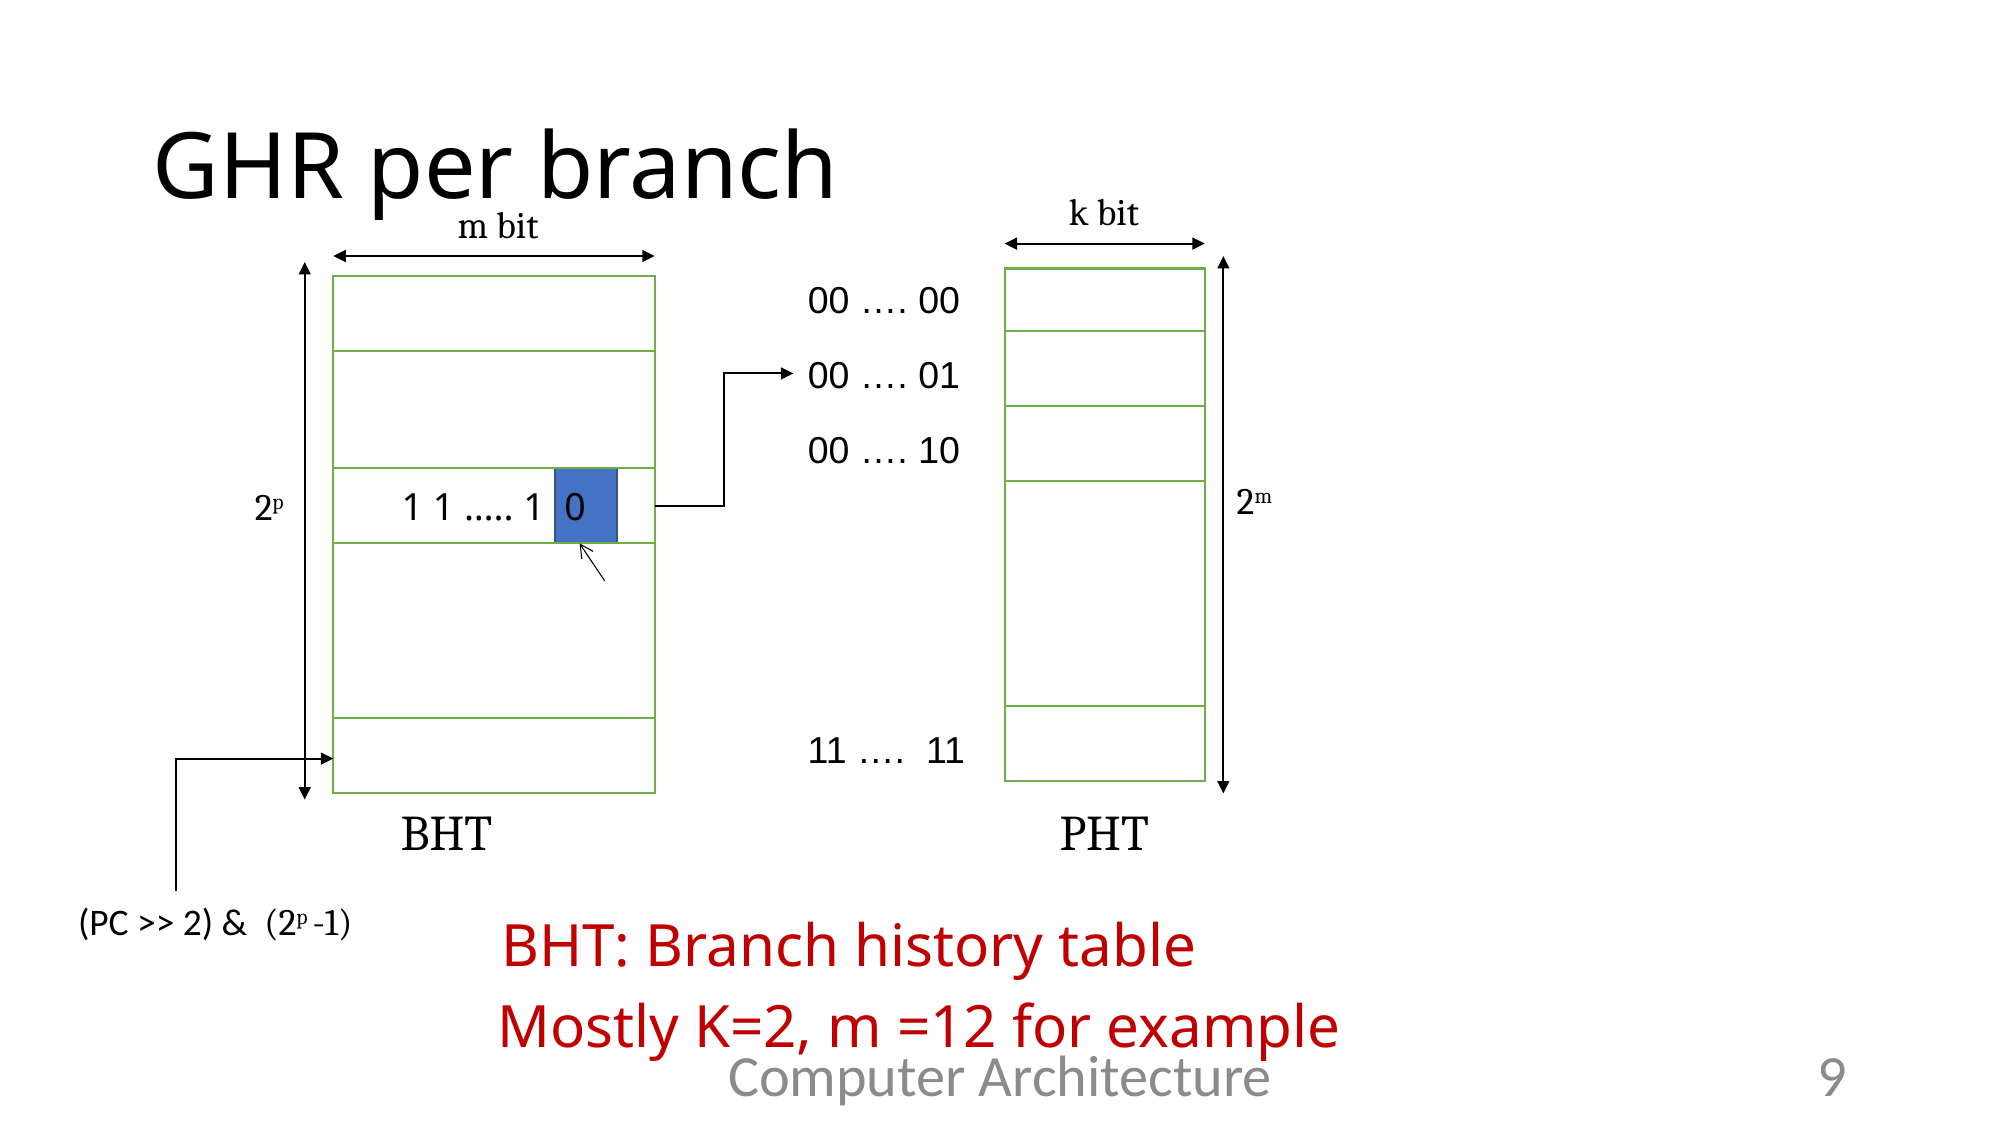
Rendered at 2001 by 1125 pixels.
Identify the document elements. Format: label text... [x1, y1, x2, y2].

text_box 1 1 ….. 1 0 [332, 467, 656, 544]
text_box m bit [442, 193, 554, 254]
text_box 2p [239, 475, 304, 536]
text_box [1004, 482, 1206, 705]
text_box [1004, 705, 1206, 782]
text_box [332, 544, 656, 717]
text_box 11 …. 11 [792, 718, 981, 779]
text_box (2p -1) [249, 890, 376, 951]
text_box [1004, 405, 1206, 482]
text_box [573, 549, 611, 575]
footer Computer Architecture [662, 1067, 1338, 1103]
title GHR per branch [137, 59, 1863, 278]
text_box [332, 352, 656, 467]
text_box BHT [385, 792, 507, 868]
text_box [1004, 267, 1206, 330]
text_box 00 …. 01 [793, 343, 975, 404]
text_box [332, 717, 656, 794]
text_box Mostly K=2, m =12 for example [482, 981, 1355, 1067]
text_box PHT [1044, 793, 1164, 869]
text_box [188, 745, 321, 904]
text_box [332, 275, 656, 352]
text_box 00 …. 10 [793, 418, 975, 479]
text_box BHT: Branch history table [486, 900, 1211, 986]
text_box 2m [1224, 469, 1296, 530]
text_box [1004, 330, 1206, 405]
slide_number 9 [1412, 1042, 1863, 1103]
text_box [654, 373, 793, 506]
text_box 00 …. 00 [793, 268, 975, 329]
text_box (PC >> 2) & [63, 890, 249, 951]
text_box k bit [1054, 181, 1155, 241]
